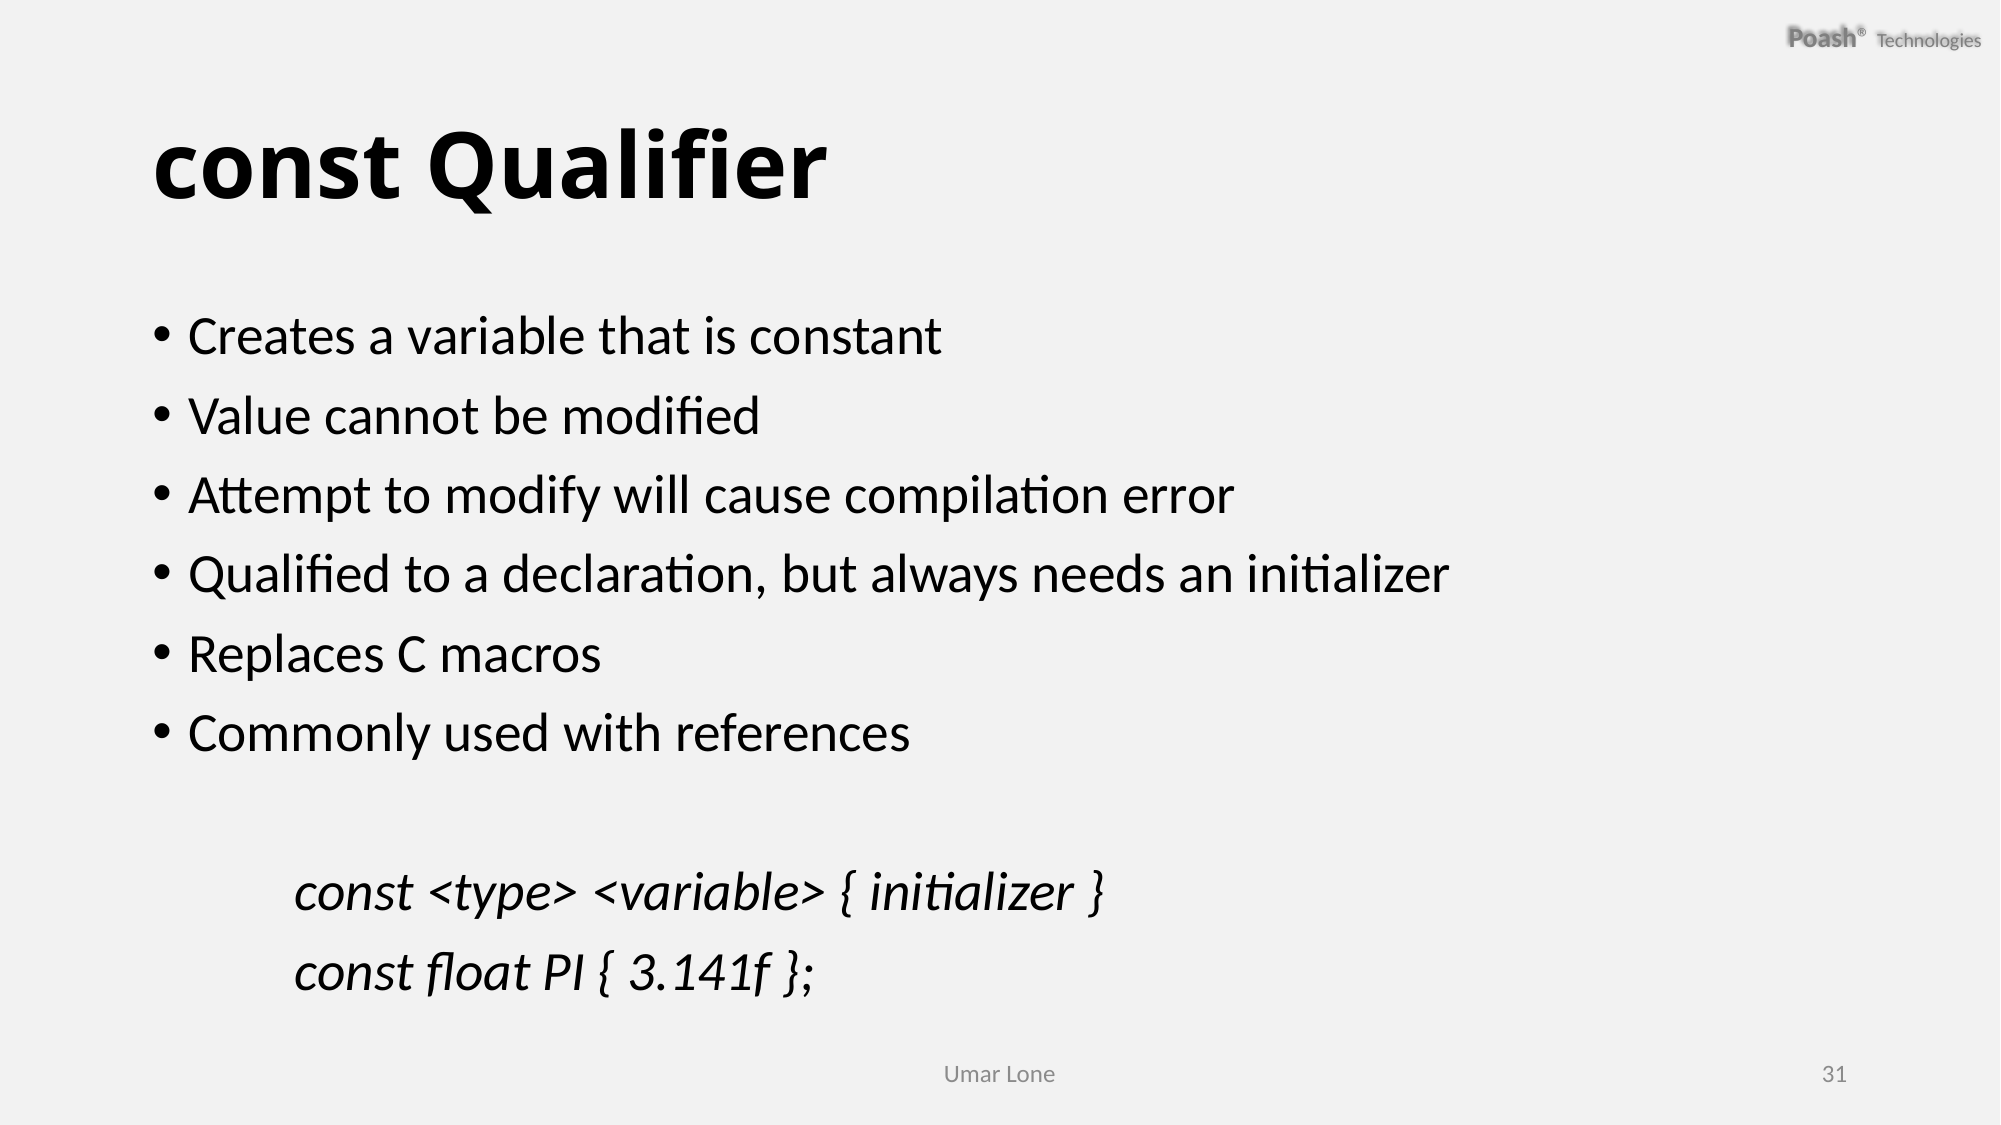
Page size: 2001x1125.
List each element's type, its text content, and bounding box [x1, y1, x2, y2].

list Creates a variable that is constant Value cannot be modified Attempt to modify will cause compilation error Qualified to a declaration, but always needs an initializer Replaces C macros Commonly used with references const <type> <variable> { initializer } const float PI { 3.141f }; [137, 299, 1863, 1014]
footer Umar Lone [662, 1042, 1338, 1103]
slide_number 31 [1412, 1042, 1863, 1103]
title const Qualifier [137, 59, 1863, 278]
